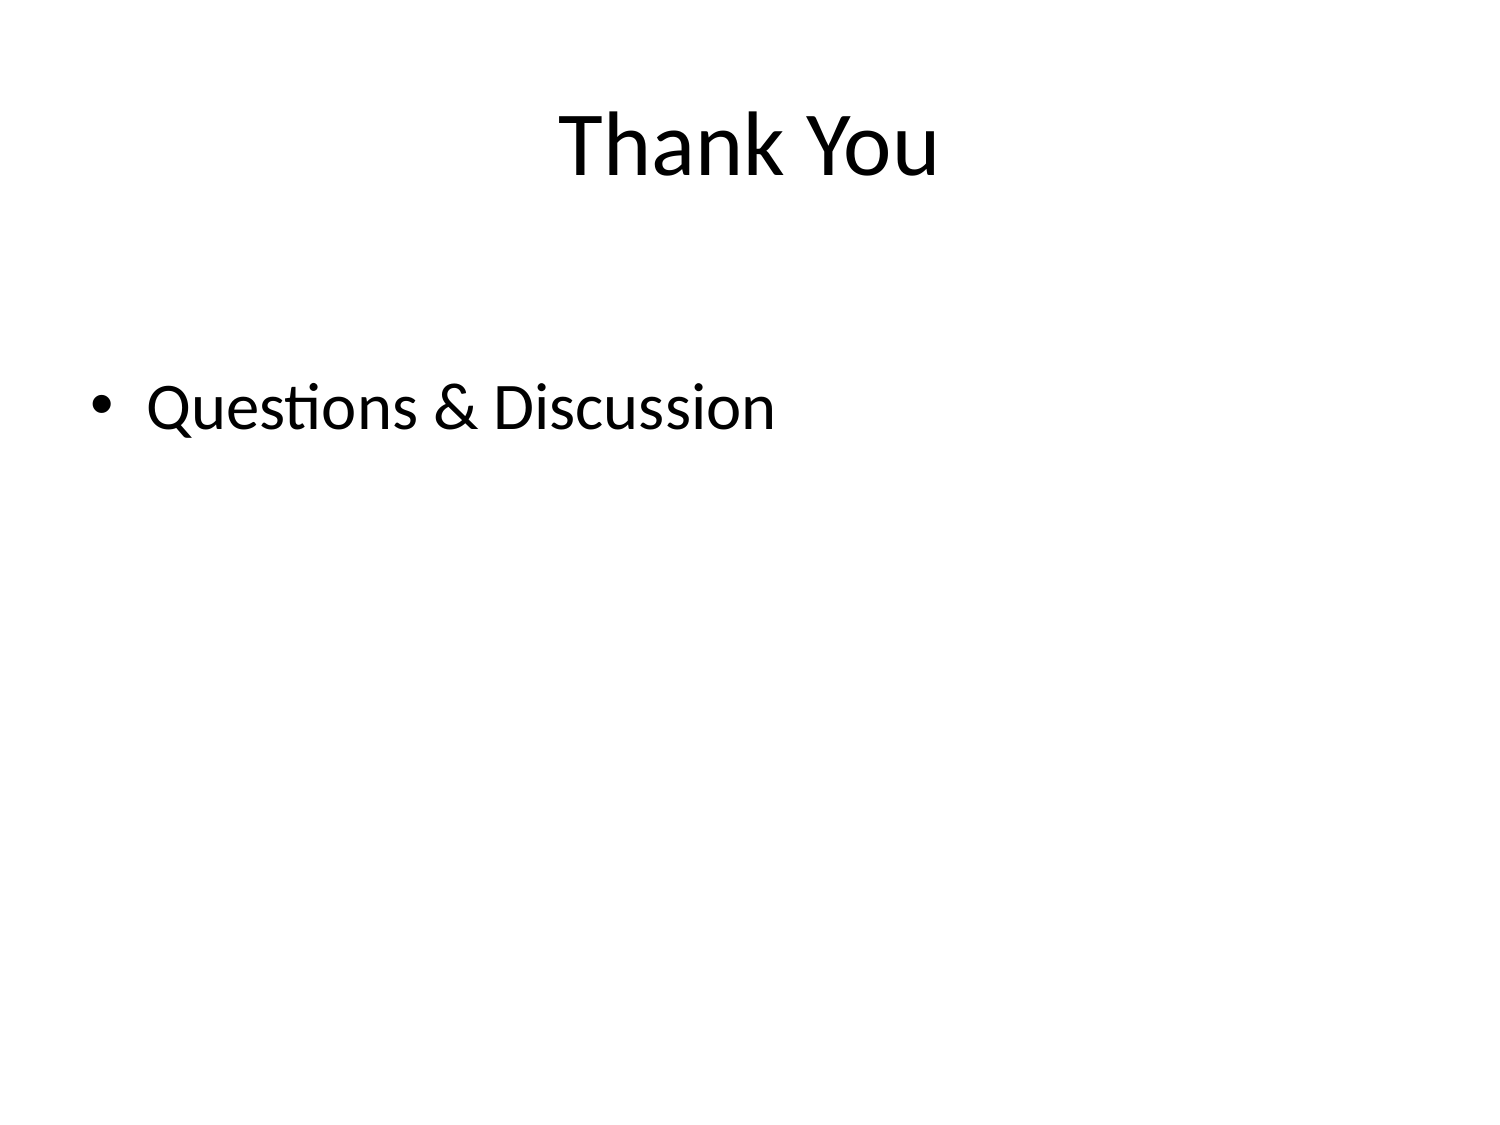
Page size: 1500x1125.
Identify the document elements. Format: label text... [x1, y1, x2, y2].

title Thank You [75, 45, 1425, 233]
list Questions & Discussion [75, 262, 1425, 1005]
